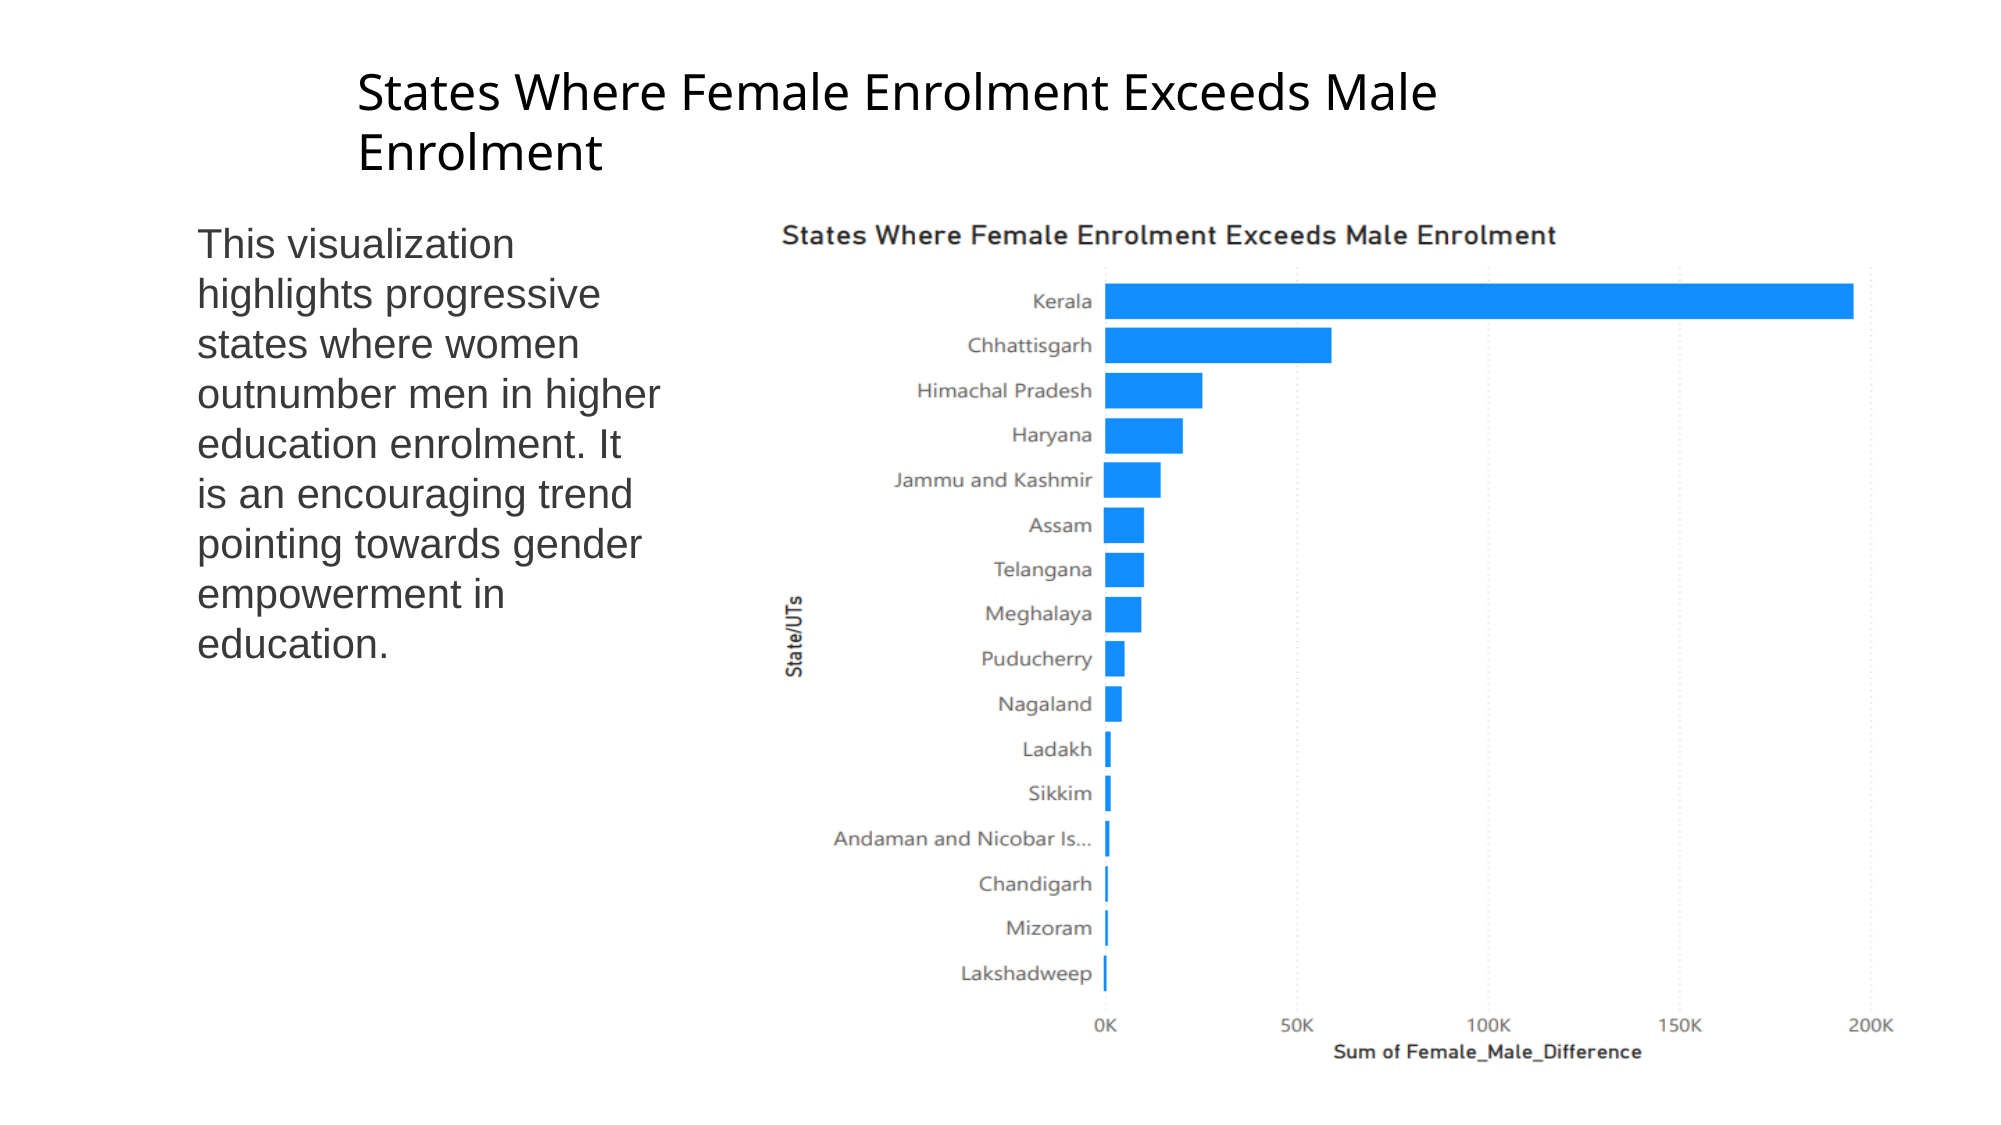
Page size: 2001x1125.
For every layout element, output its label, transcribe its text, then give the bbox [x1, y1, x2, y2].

picture [761, 209, 1901, 1072]
text_box States Where Female Enrolment Exceeds Male Enrolment [342, 53, 1658, 189]
text_box This visualization highlights progressive states where women outnumber men in higher education enrolment. It is an encouraging trend pointing towards gender empowerment in education. [182, 209, 678, 675]
